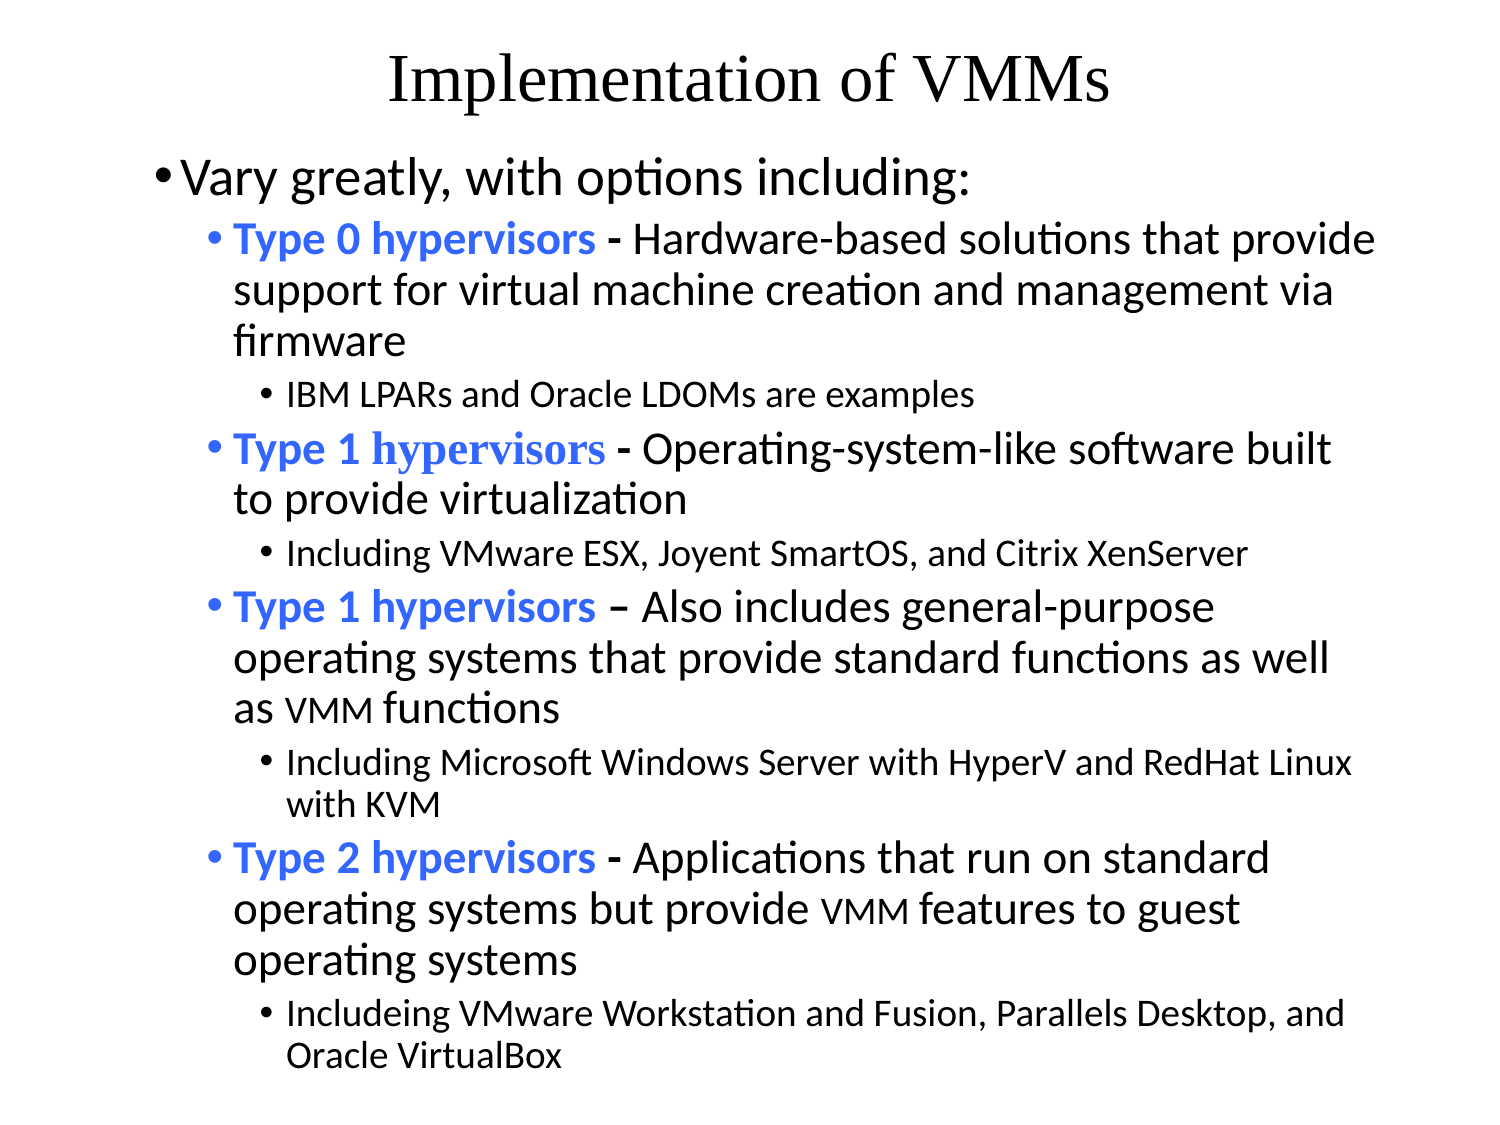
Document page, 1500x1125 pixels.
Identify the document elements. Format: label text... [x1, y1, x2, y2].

title Implementation of VMMs [75, 31, 1425, 127]
list Vary greatly, with options including: Type 0 hypervisors - Hardware-based solutions that provide support for virtual machine creation and management via firmware IBM LPARs and Oracle LDOMs are examples Type 1 hypervisors - Operating-system-like software built to provide virtualization Including VMware ESX, Joyent SmartOS, and Citrix XenServer Type 1 hypervisors – Also includes general-purpose operating systems that provide standard functions as well as VMM functions Including Microsoft Windows Server with HyperV and RedHat Linux with KVM Type 2 hypervisors - Applications that run on standard operating systems but provide VMM features to guest operating systems Includeing VMware Workstation and Fusion, Parallels Desktop, and Oracle VirtualBox [138, 140, 1397, 1094]
